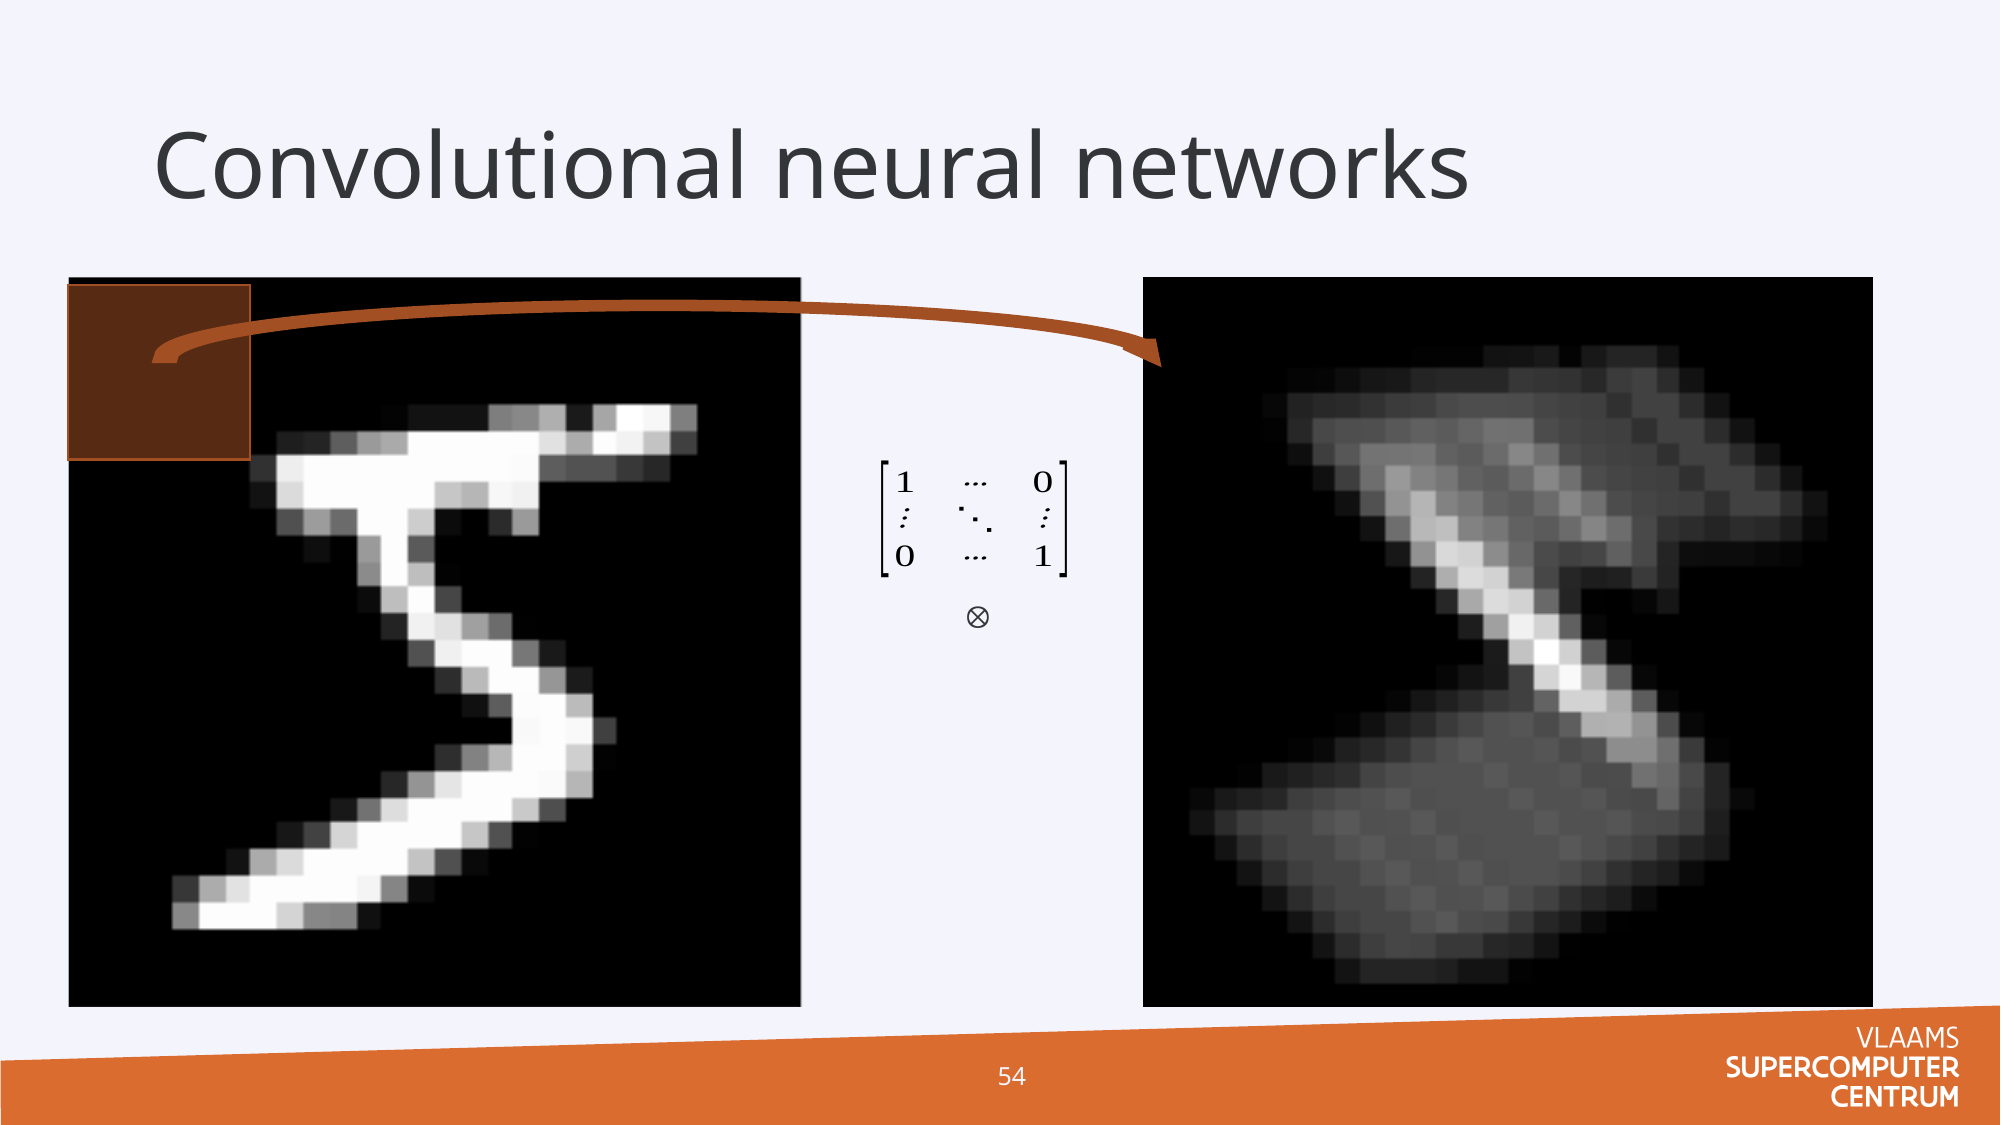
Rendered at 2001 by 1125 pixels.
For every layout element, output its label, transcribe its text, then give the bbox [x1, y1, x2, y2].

picture [68, 277, 806, 284]
picture [1725, 1021, 1960, 1117]
picture [68, 460, 806, 1007]
text_box  [948, 583, 1008, 643]
picture [1143, 277, 1873, 1007]
title Convolutional neural networks [137, 59, 1863, 278]
slide_number 54 [958, 1047, 1042, 1108]
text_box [68, 284, 1167, 460]
